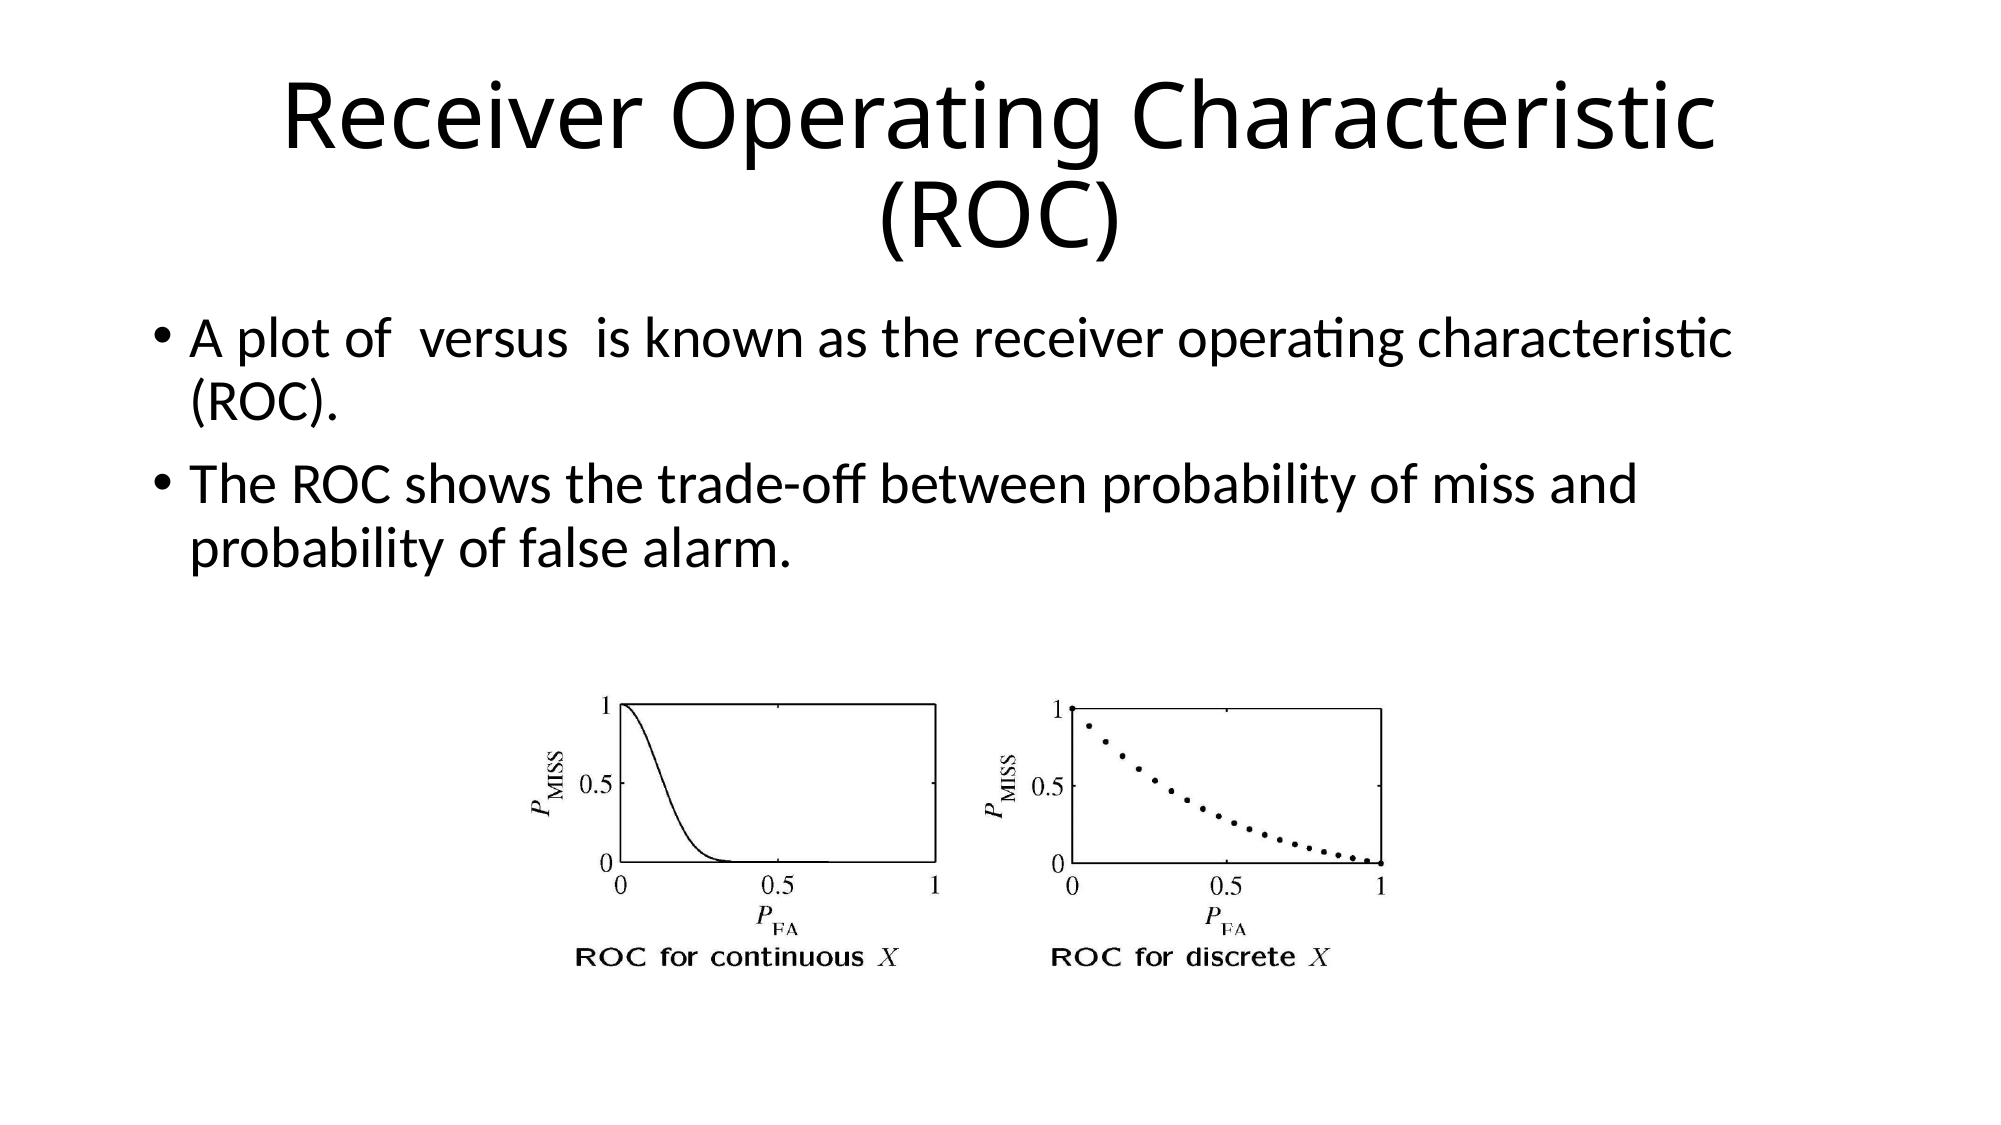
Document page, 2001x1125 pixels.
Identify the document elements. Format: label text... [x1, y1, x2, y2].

title Receiver Operating Characteristic (ROC) [137, 59, 1863, 278]
picture [518, 674, 1410, 993]
